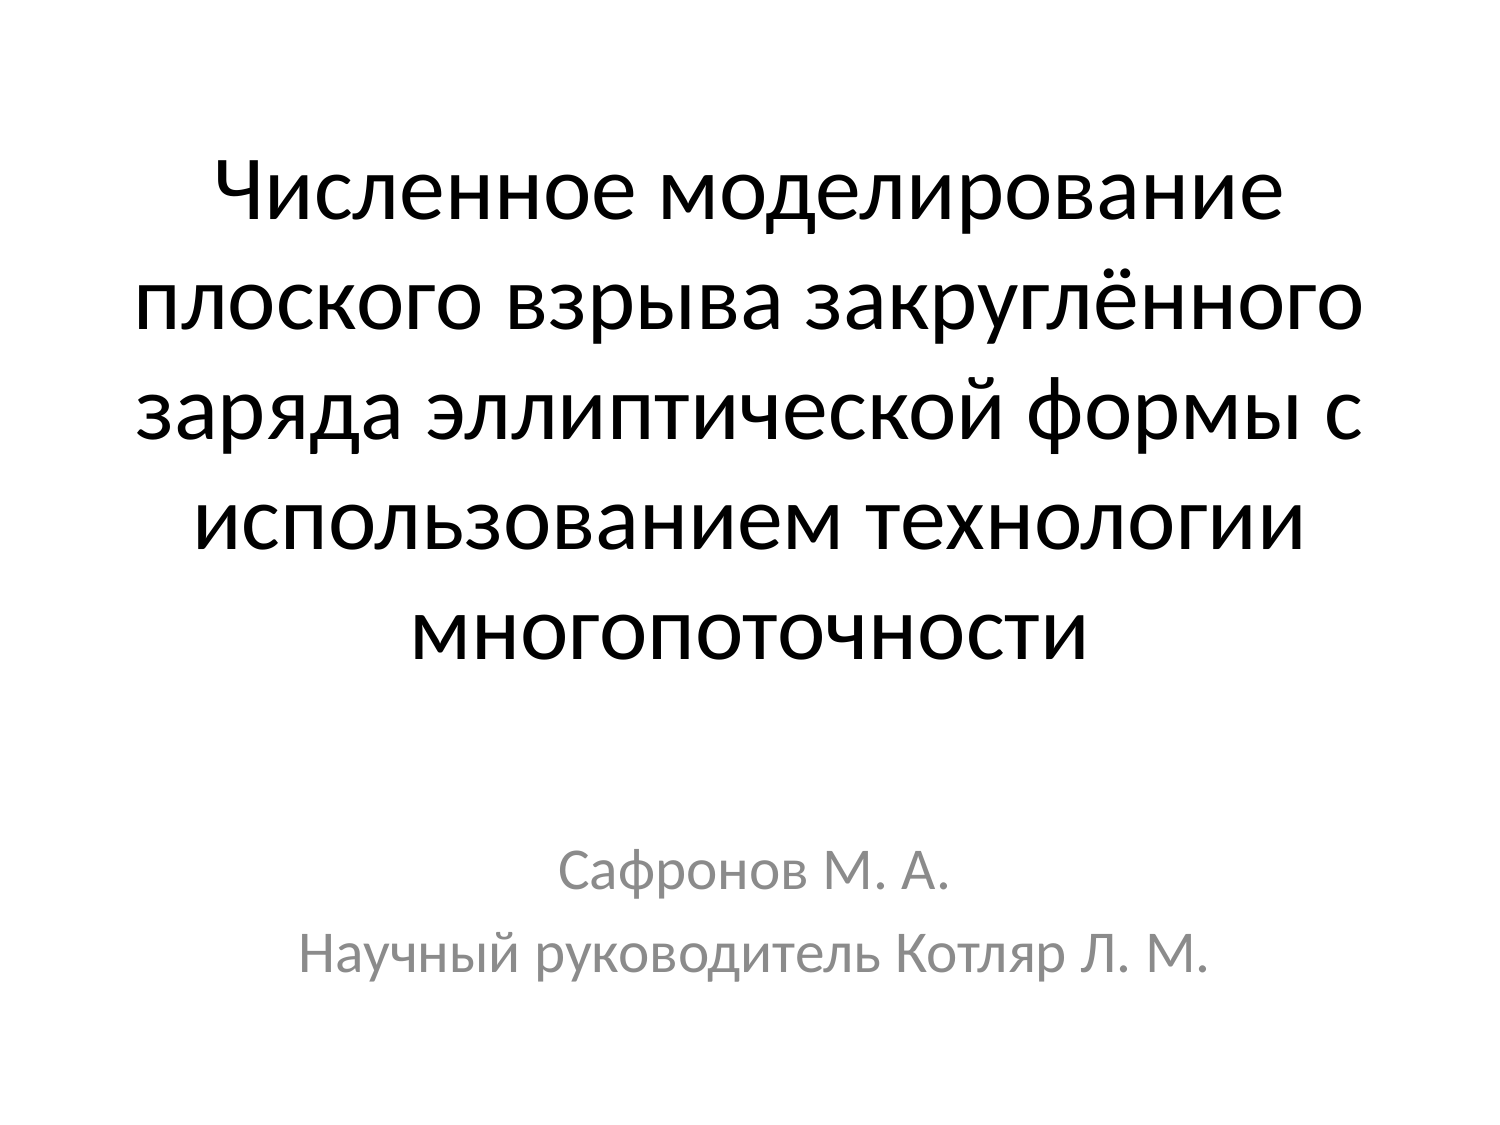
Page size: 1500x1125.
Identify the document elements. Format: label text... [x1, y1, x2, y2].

subtitle Сафронов М. А. Научный руководитель Котляр Л. М. [230, 822, 1281, 1039]
title Численное моделирование плоского взрыва закруглённого заряда эллиптической формы с использованием технологии многопоточности [112, 66, 1388, 740]
